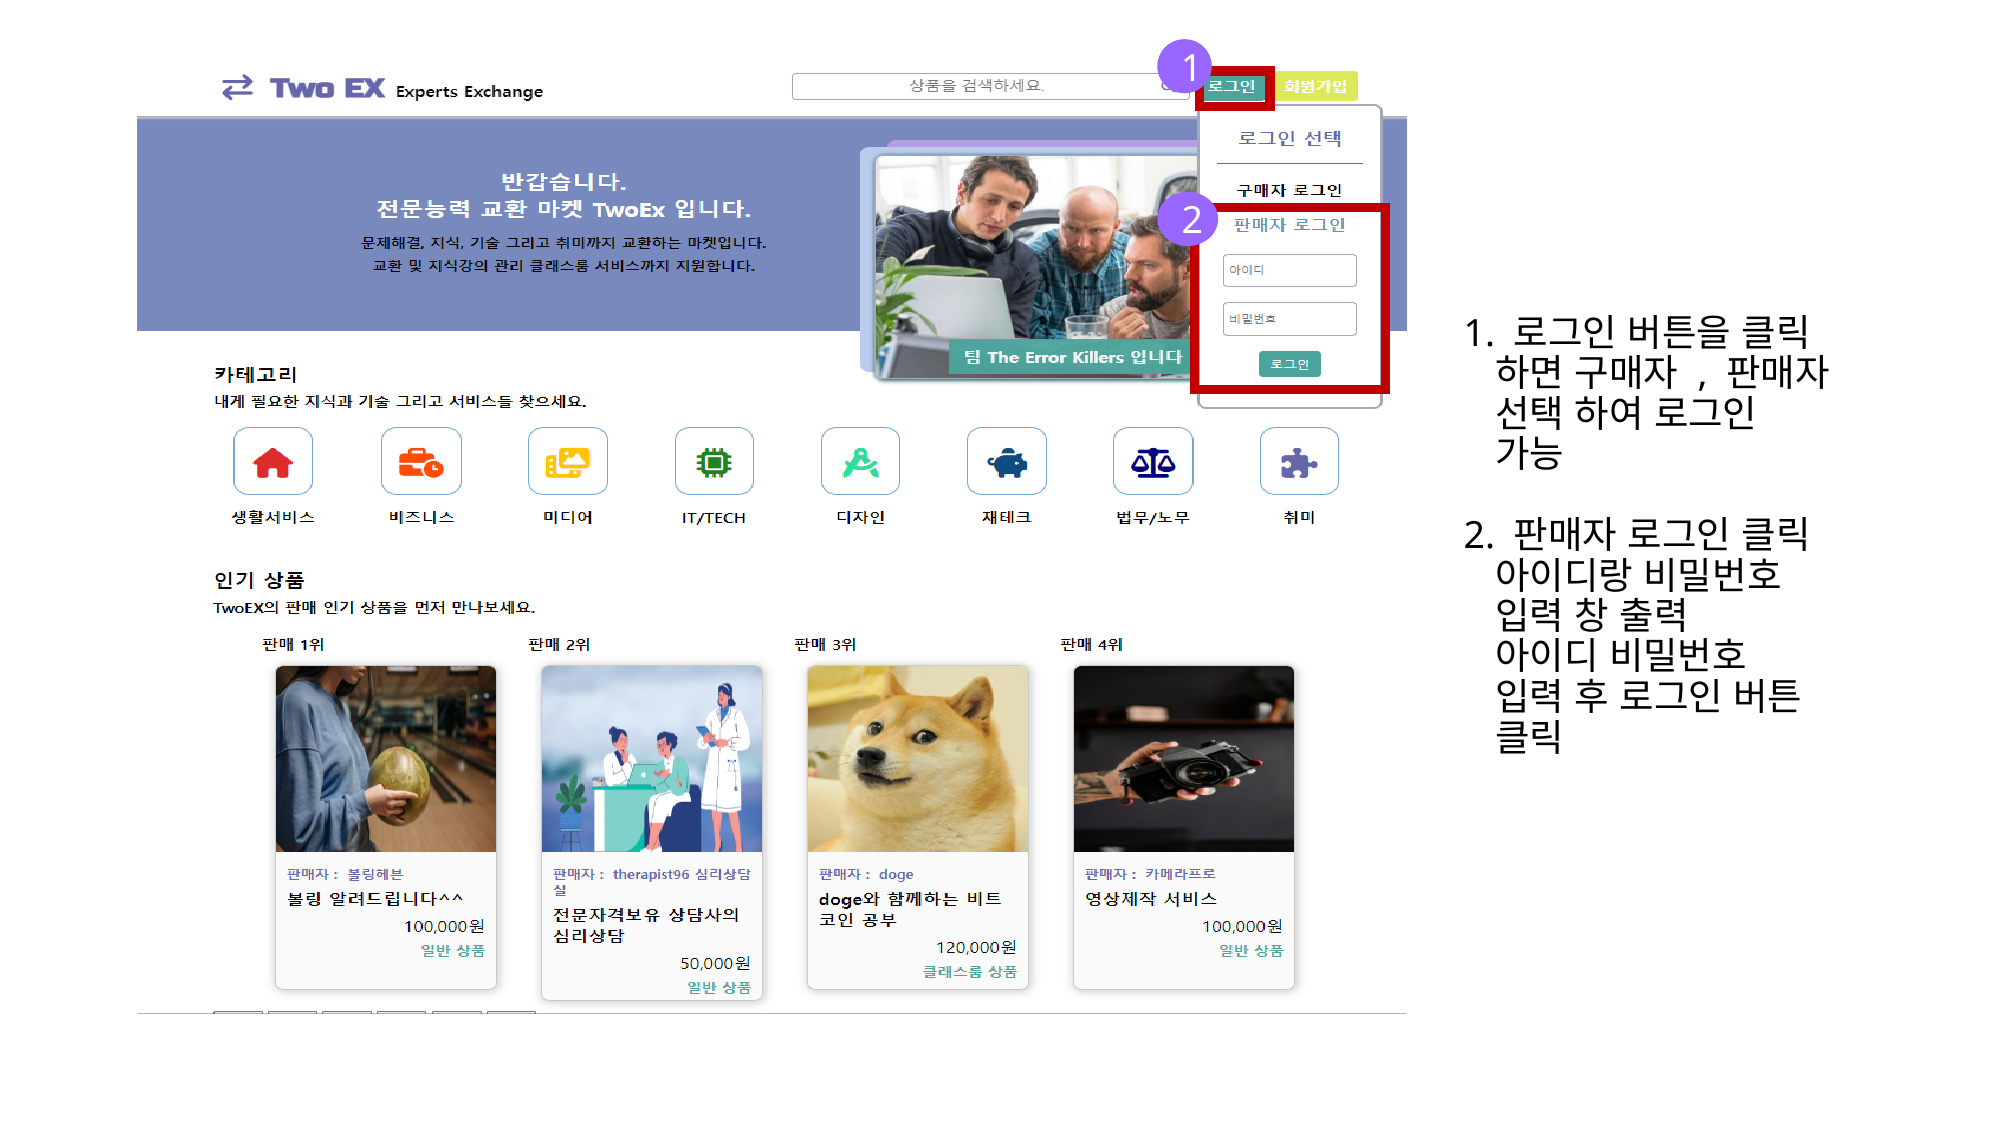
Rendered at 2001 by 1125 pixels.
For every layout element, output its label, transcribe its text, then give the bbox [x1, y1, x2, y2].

text_box 1 [1158, 39, 1211, 59]
picture [137, 59, 1407, 1014]
title 1. 로그인 버튼을 클릭 하면 구매자 , 판매자 선택 하여 로그인 가능 2. 판매자 로그인 클릭 아이디랑 비밀번호 입력 창 출력 아이디 비밀번호 입력 후 로그인 버튼 클릭 [1431, 59, 1863, 1014]
